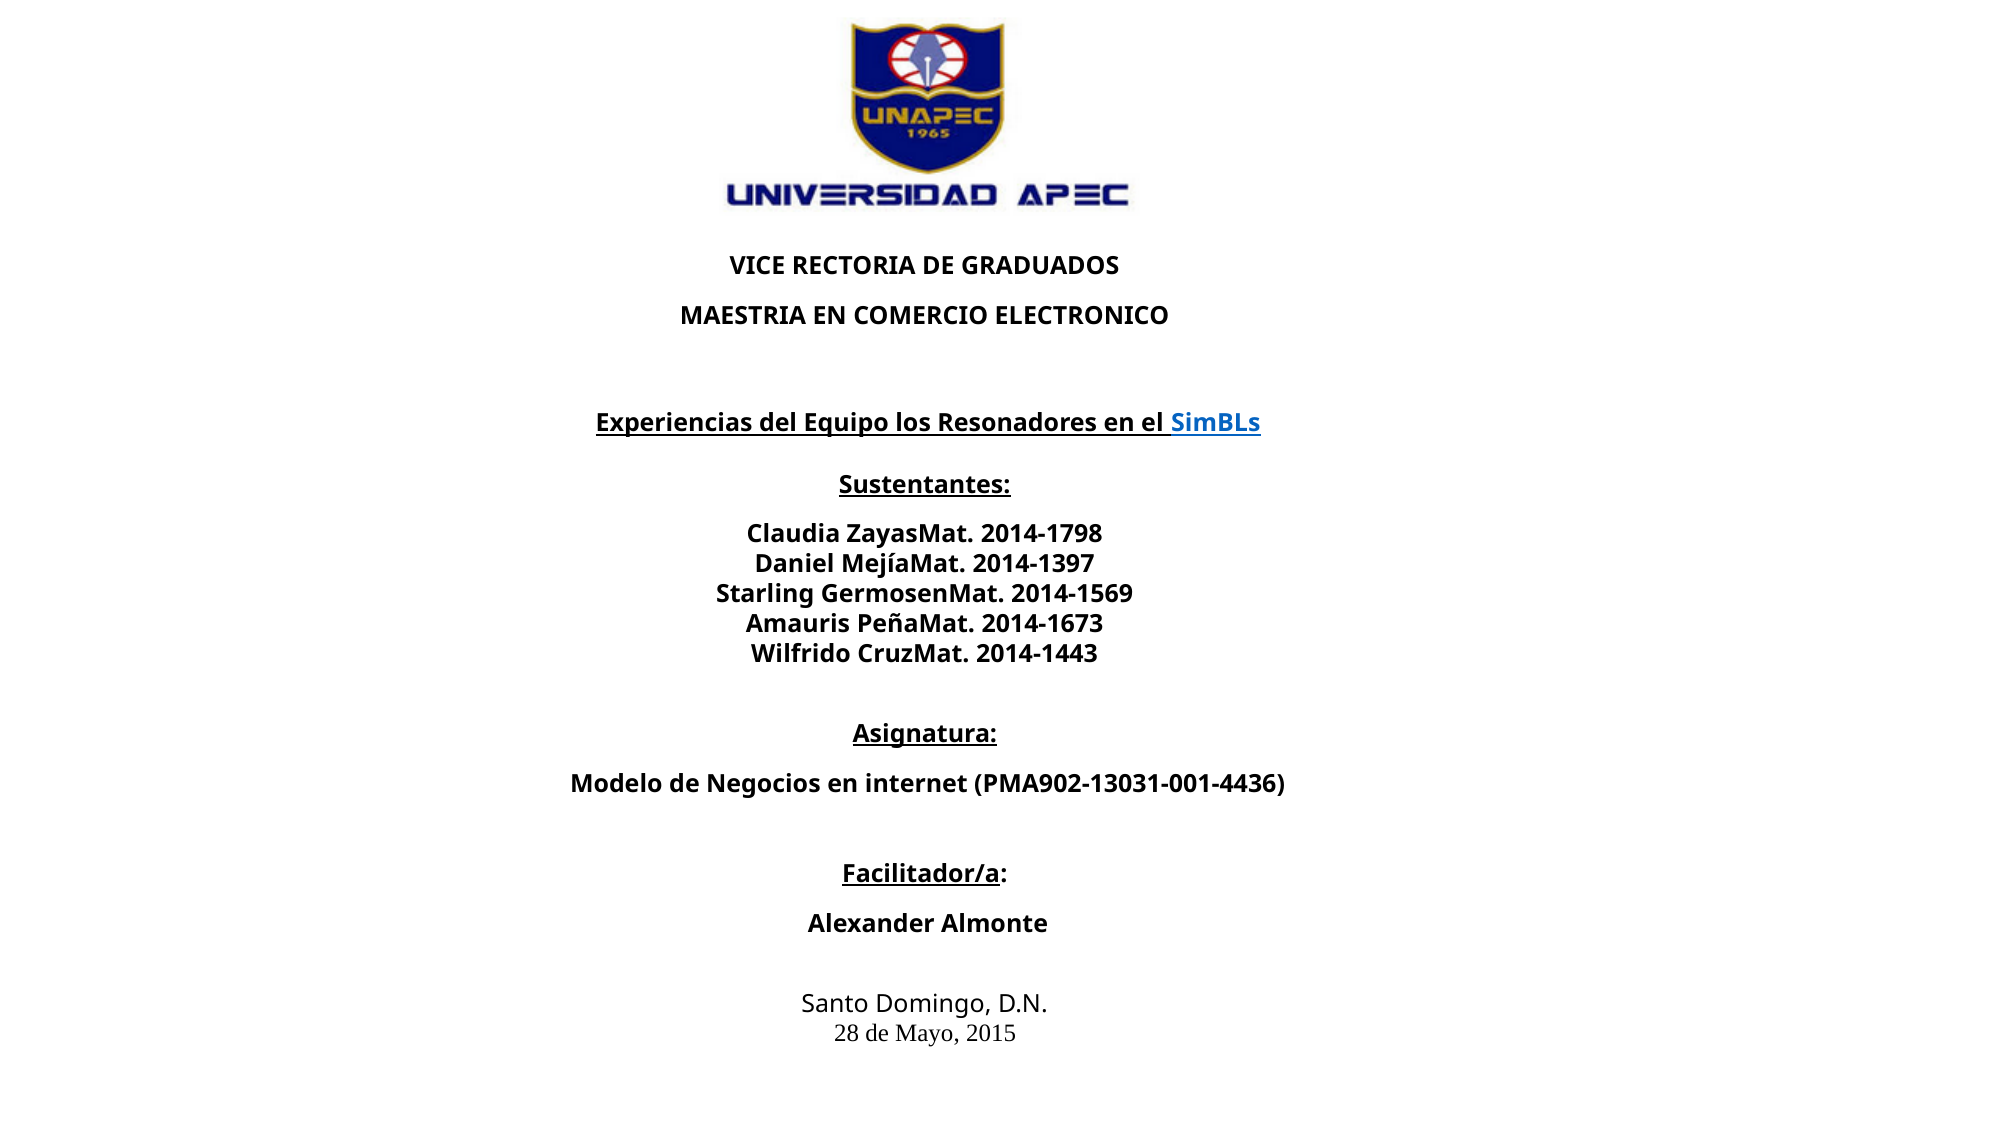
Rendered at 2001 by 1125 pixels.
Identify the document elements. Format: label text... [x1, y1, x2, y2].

picture [704, 13, 1152, 242]
text_box VICE RECTORIA DE GRADUADOS MAESTRIA EN COMERCIO ELECTRONICO Experiencias del Equipo los Resonadores en el SimBLs Sustentantes: Claudia ZayasMat. 2014-1798 Daniel MejíaMat. 2014-1397 Starling GermosenMat. 2014-1569 Amauris PeñaMat. 2014-1673 Wilfrido CruzMat. 2014-1443 Asignatura: Modelo de Negocios en internet (PMA902-13031-001-4436) Facilitador/a: Alexander Almonte Santo Domingo, D.N. 28 de Mayo, 2015 [499, 156, 1358, 1047]
